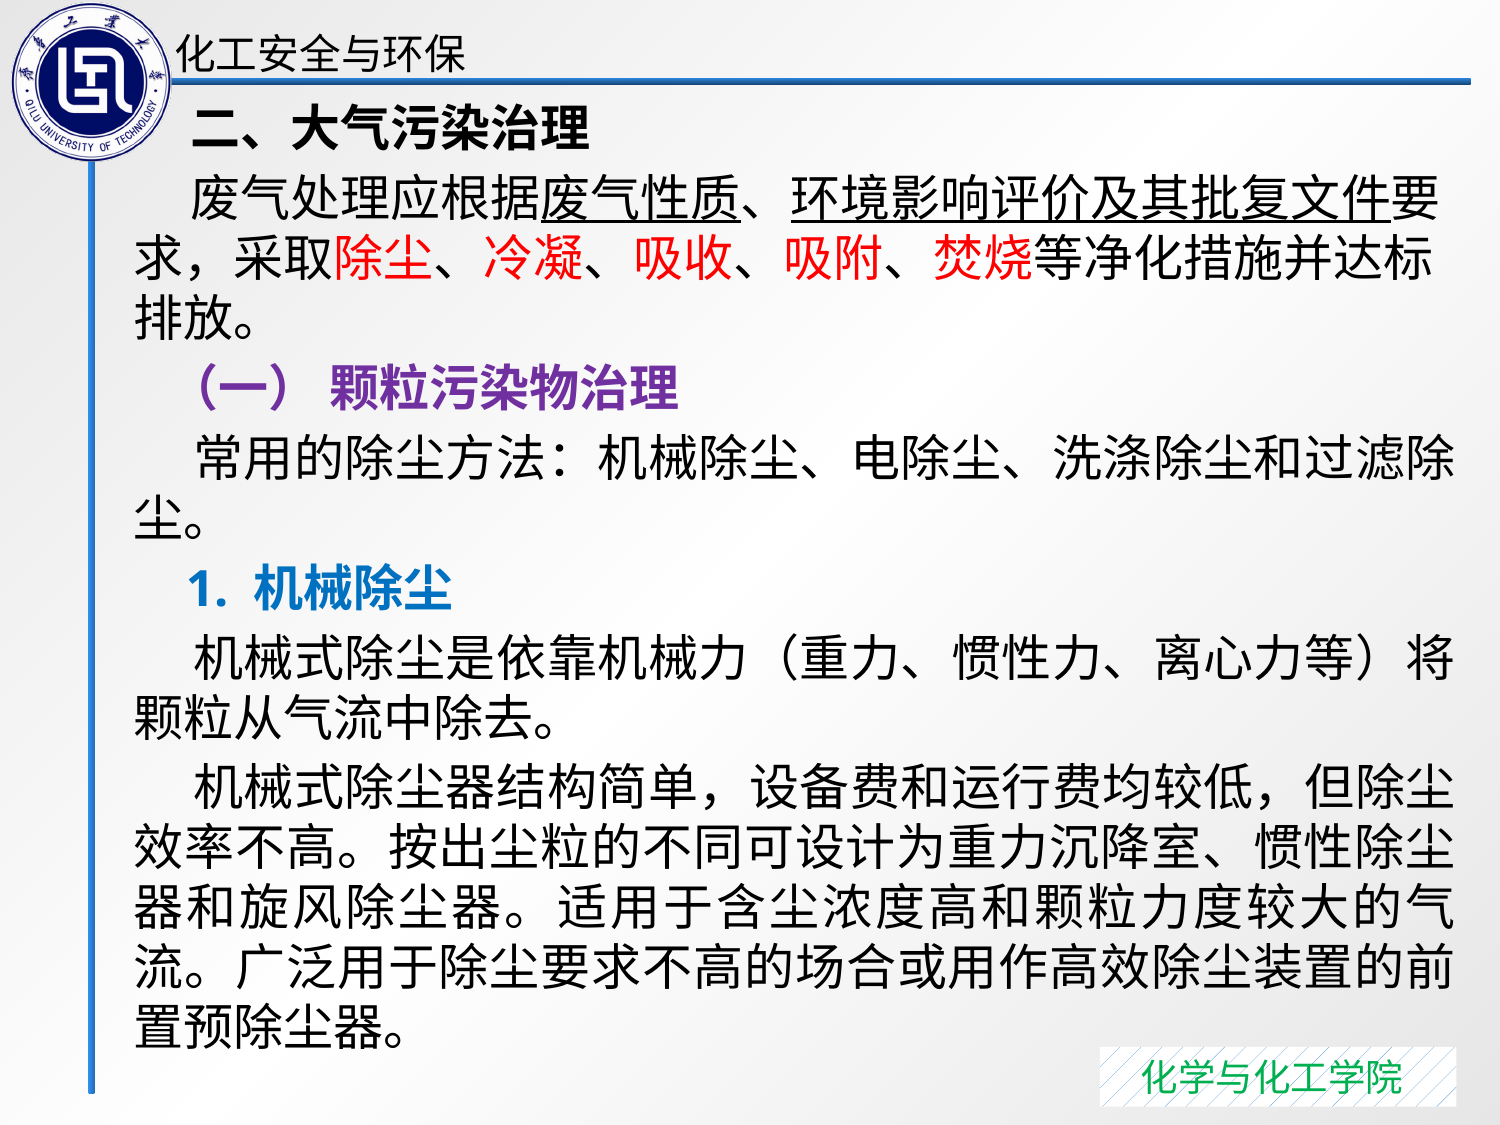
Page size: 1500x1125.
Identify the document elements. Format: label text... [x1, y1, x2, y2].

list 二、大气污染治理 废气处理应根据废气性质、环境影响评价及其批复文件要求，采取除尘、冷凝、吸收、吸附、焚烧等净化措施并达标排放。 （一） 颗粒污染物治理 常用的除尘方法：机械除尘、电除尘、洗涤除尘和过滤除尘。 1. 机械除尘 机械式除尘是依靠机械力（重力、惯性力、离心力等）将颗粒从气流中除去。 机械式除尘器结构简单，设备费和运行费均较低，但除尘效率不高。按出尘粒的不同可设计为重力沉降室、惯性除尘器和旋风除尘器。适用于含尘浓度高和颗粒力度较大的气流。广泛用于除尘要求不高的场合或用作高效除尘装置的前置预除尘器。 [118, 88, 1471, 1058]
picture [11, 2, 172, 162]
